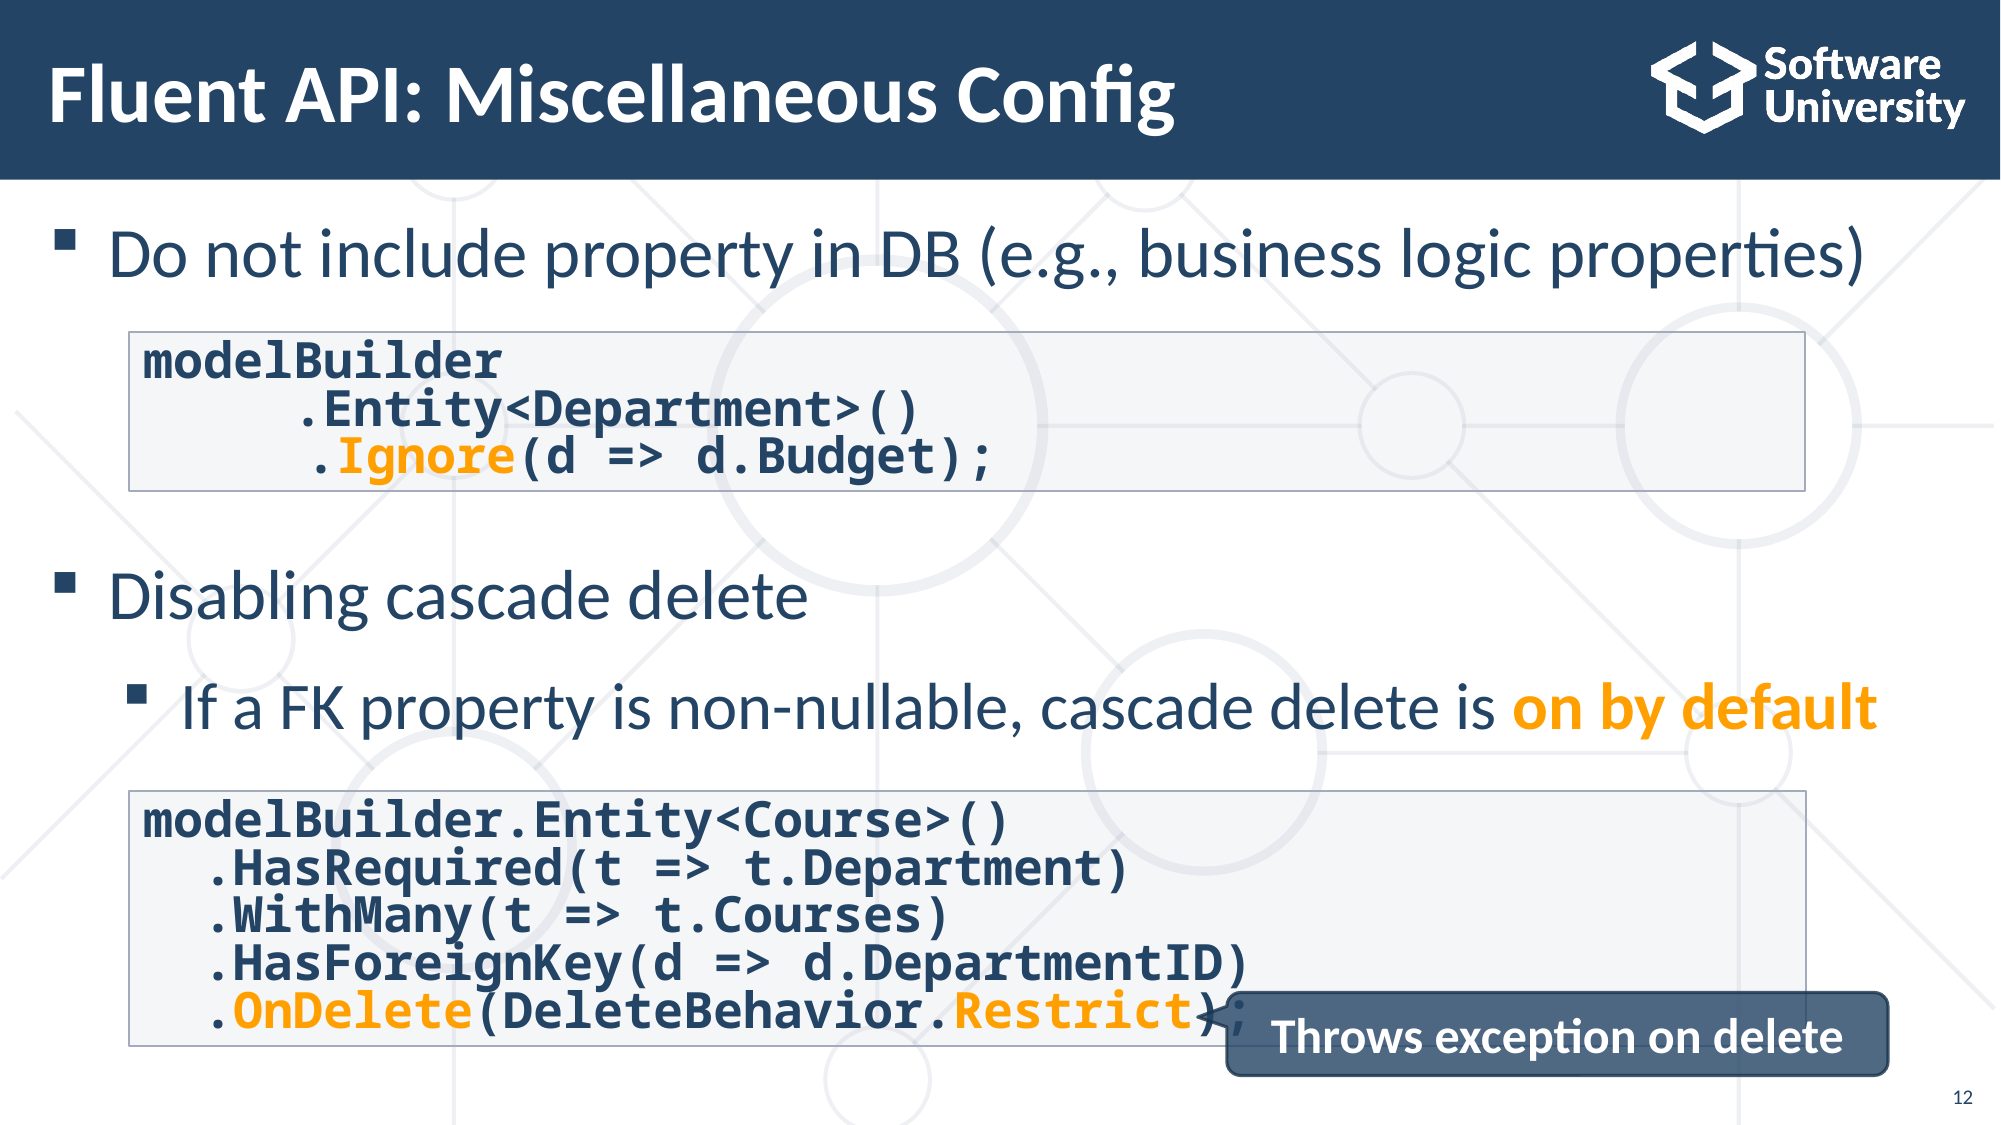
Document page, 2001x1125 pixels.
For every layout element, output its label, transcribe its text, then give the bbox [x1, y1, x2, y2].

text_box modelBuilder .Entity<Department>() .Ignore(d => d.Budget); [128, 332, 1806, 491]
text_box Throws exception on delete [1195, 990, 1891, 1078]
text_box modelBuilder.Entity<Course>() .HasRequired(t => t.Department) .WithMany(t => t.Courses) .HasForeignKey(d => d.DepartmentID) .OnDelete(DeleteBehavior.Restrict); [128, 791, 1807, 1046]
title Fluent API: Miscellaneous Config [31, 16, 1625, 162]
slide_number 12 [1927, 1067, 1989, 1117]
list Do not include property in DB (e.g., business logic properties) Disabling cascade delete If a FK property is non-nullable, cascade delete is on by default [31, 196, 1970, 1104]
picture [1651, 41, 1966, 134]
